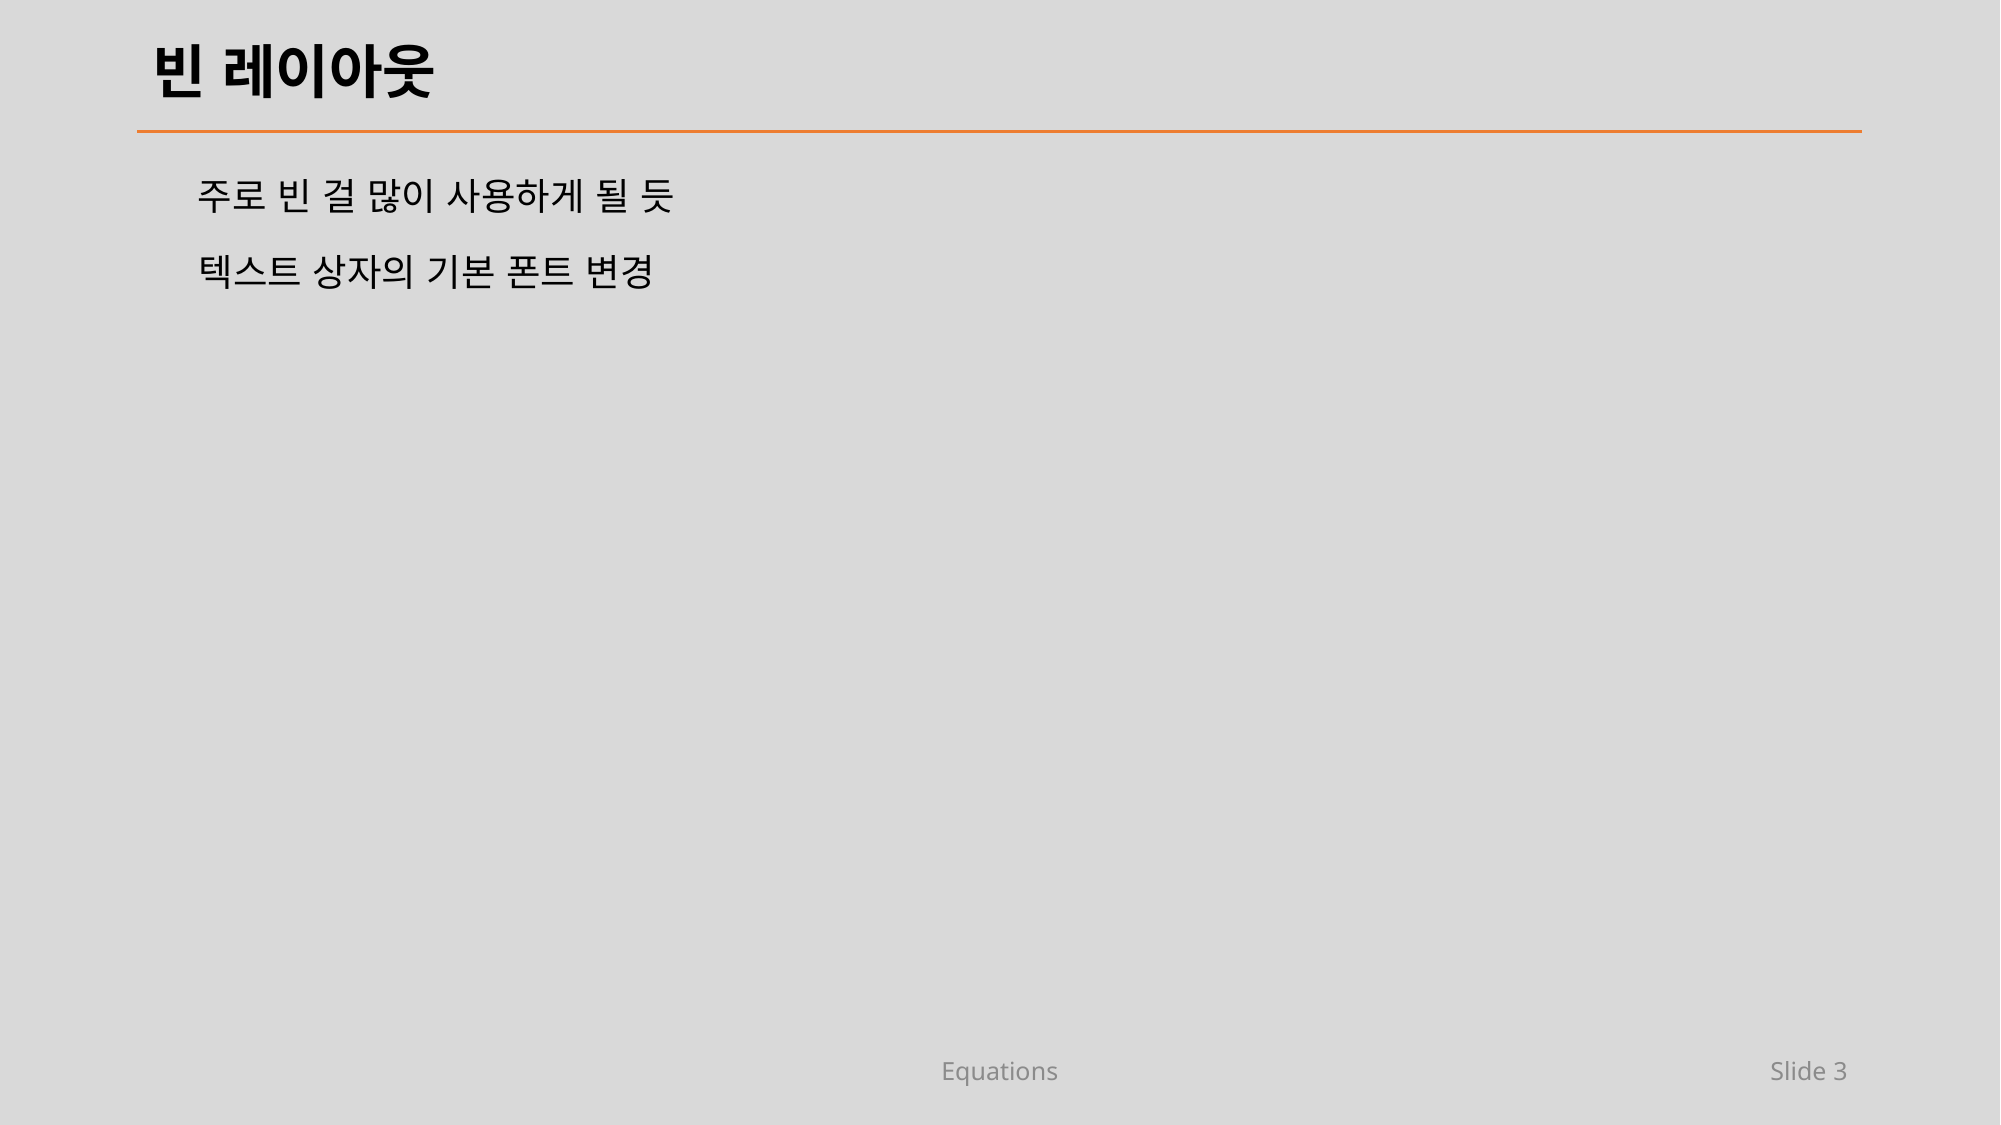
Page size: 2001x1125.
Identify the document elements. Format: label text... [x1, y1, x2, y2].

text_box 주로 빈 걸 많이 사용하게 될 듯 [183, 165, 690, 226]
text_box 텍스트 상자의 기본 폰트 변경 [184, 241, 670, 302]
slide_number Slide 3 [1412, 1042, 1863, 1103]
title 빈 레이아웃 [137, 29, 1863, 120]
footer Equations [662, 1042, 1338, 1103]
